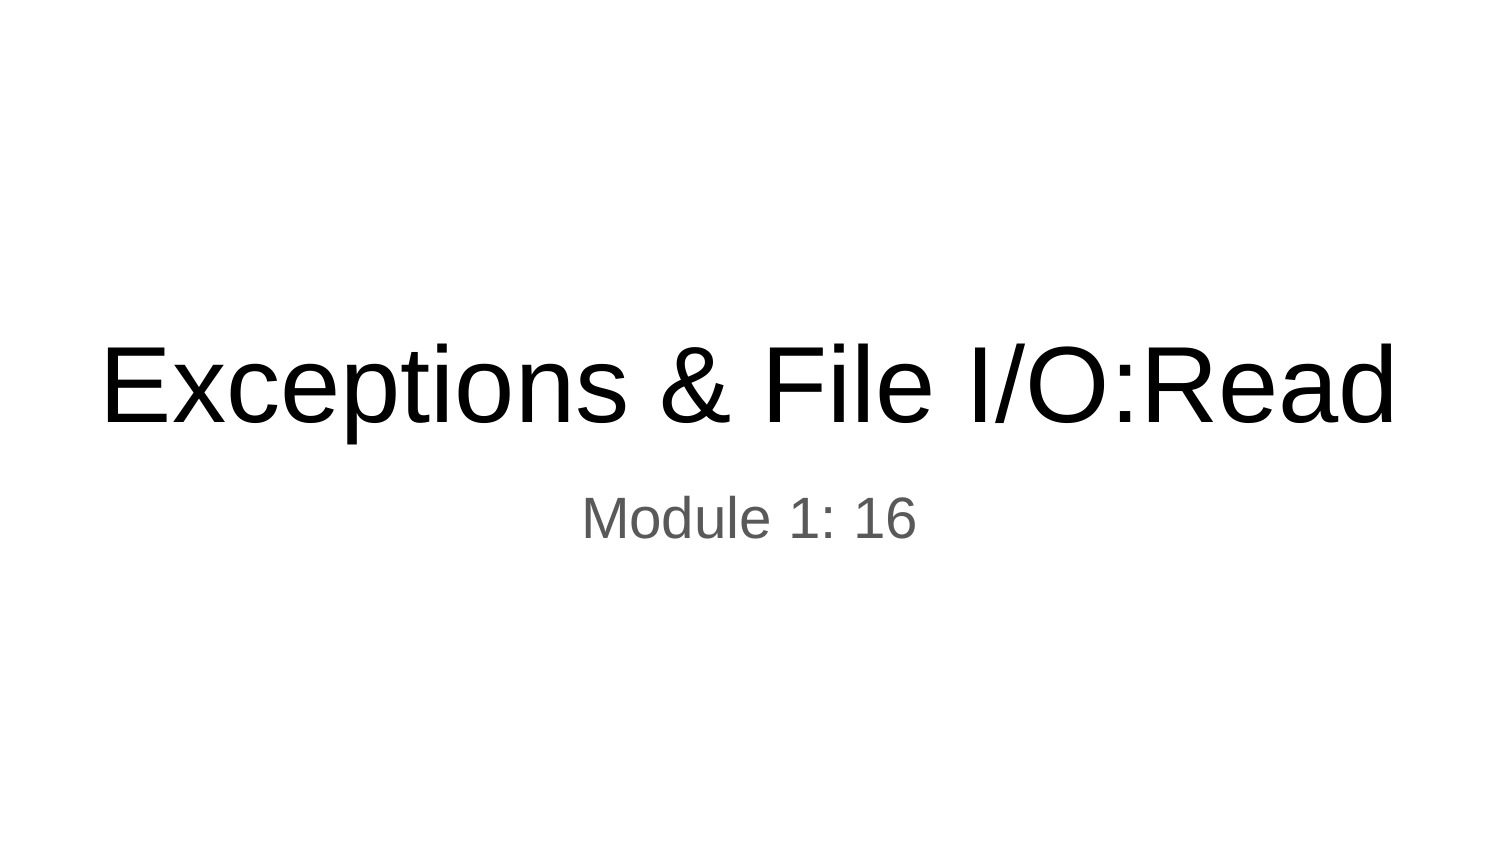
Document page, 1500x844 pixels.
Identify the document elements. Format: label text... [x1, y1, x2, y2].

title Exceptions & File I/O:Read [51, 122, 1449, 459]
subtitle Module 1: 16 [51, 464, 1449, 595]
